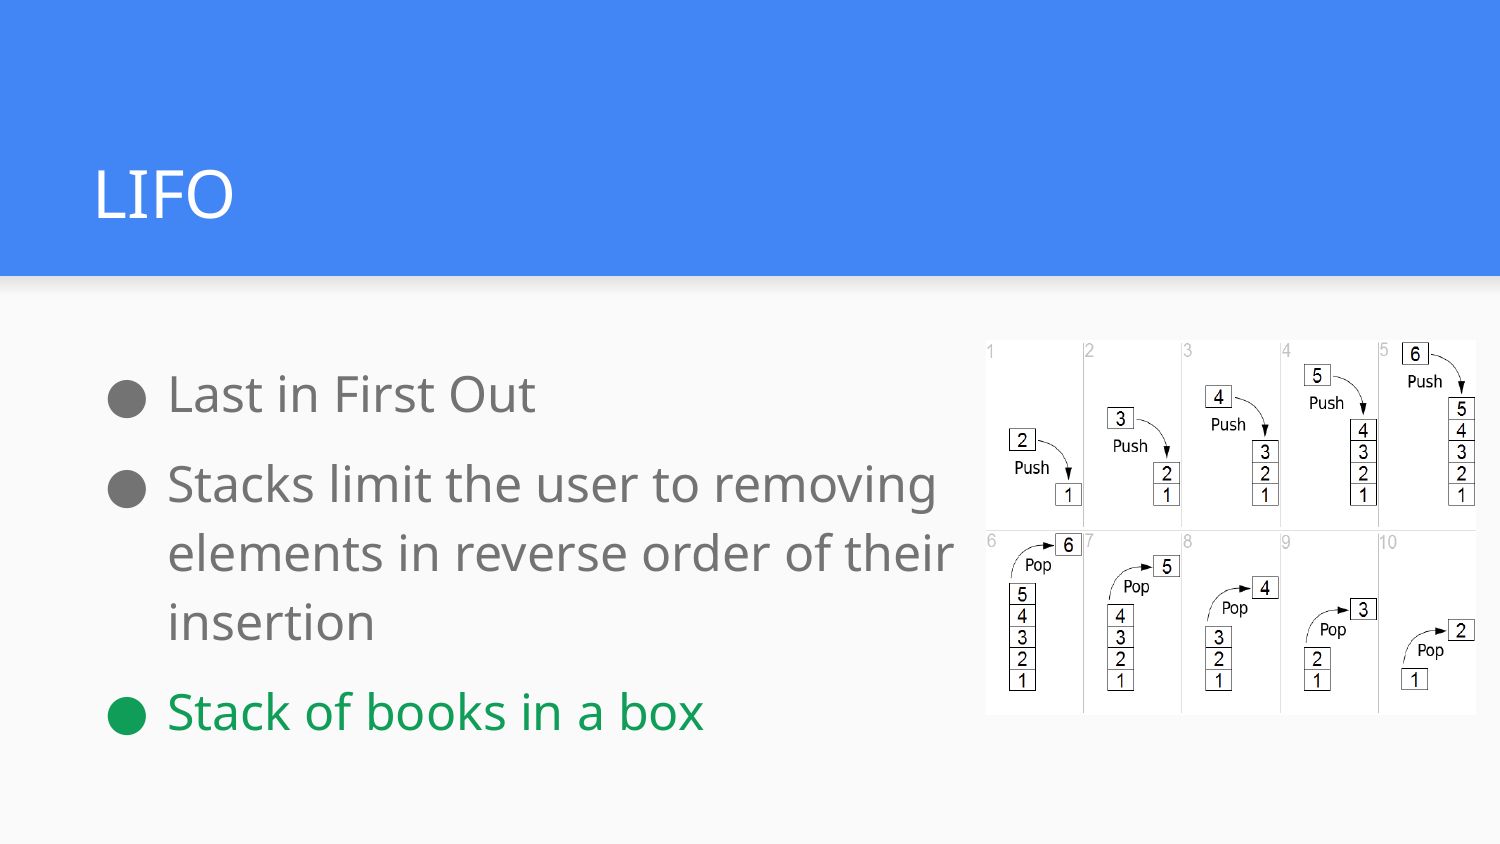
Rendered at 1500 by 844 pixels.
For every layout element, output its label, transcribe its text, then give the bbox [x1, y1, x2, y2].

picture [986, 340, 1476, 716]
list Last in First Out Stacks limit the user to removing elements in reverse order of their insertion Stack of books in a box [77, 314, 987, 780]
title LIFO [77, 121, 1427, 248]
